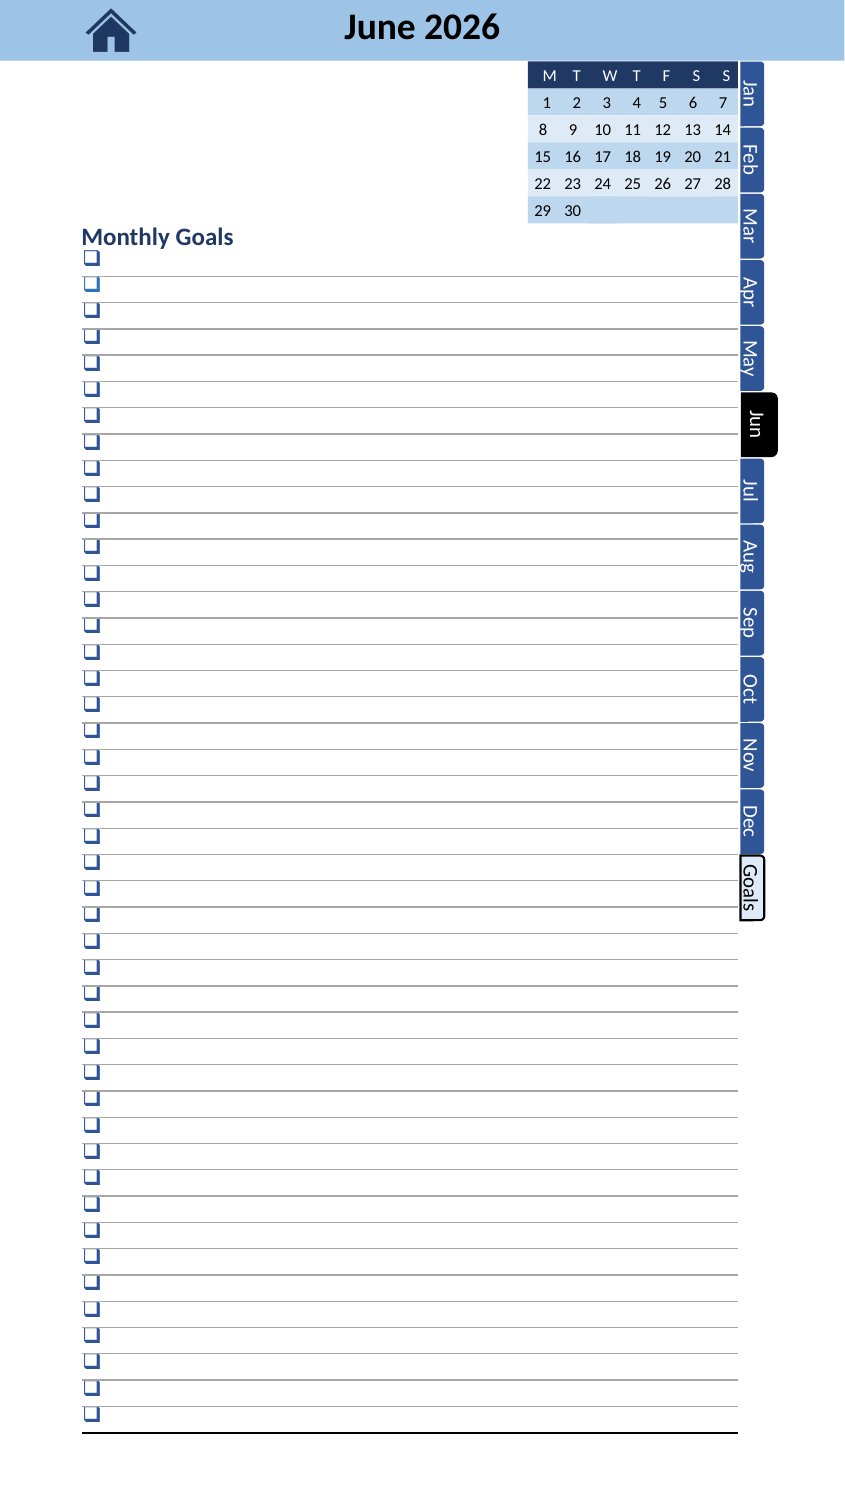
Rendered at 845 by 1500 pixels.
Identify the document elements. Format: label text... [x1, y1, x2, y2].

picture [82, 1, 140, 59]
list June 2026 [190, 0, 655, 61]
